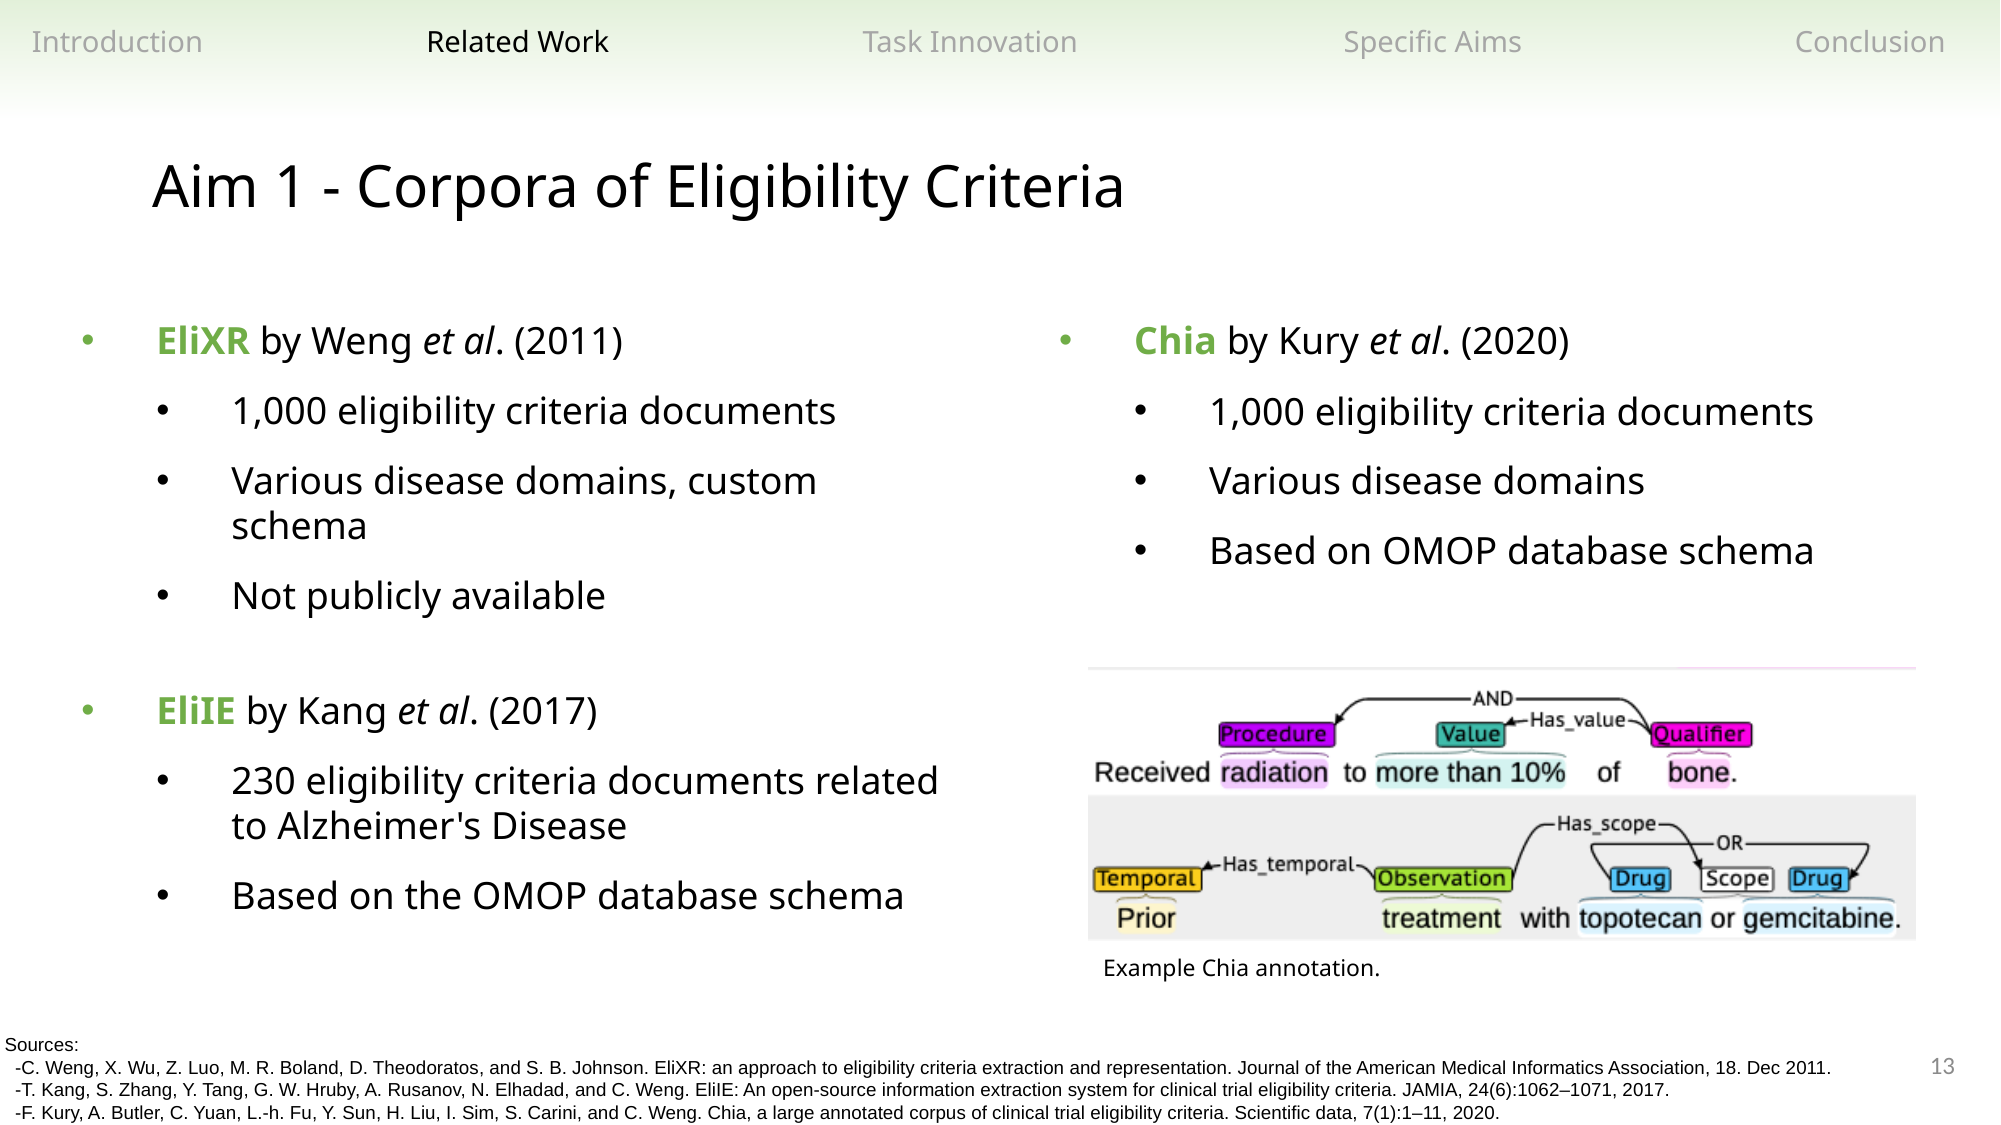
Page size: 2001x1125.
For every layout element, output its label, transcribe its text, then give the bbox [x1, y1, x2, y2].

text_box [24, 15, 1958, 67]
text_box Aim 1 - Corpora of Eligibility Criteria [137, 141, 1143, 227]
text_box Example Chia annotation. [1088, 946, 1916, 989]
text_box Sources: -C. Weng, X. Wu, Z. Luo, M. R. Boland, D. Theodoratos, and S. B. Johnson. EliXR: an approach to eligibility criteria extraction and representation. Journal of the American Medical Informatics Association, 18. Dec 2011. -T. Kang, S. Zhang, Y. Tang, G. W. Hruby, A. Rusanov, N. Elhadad, and C. Weng. EliIE: An open-source information extraction system for clinical trial eligibility criteria. JAMIA, 24(6):1062–1071, 2017. -F. Kury, A. Butler, C. Yuan, L.-h. Fu, Y. Sun, H. Liu, I. Sim, S. Carini, and C. Weng. Chia, a large annotated corpus of clinical trial eligibility criteria. Scientific data, 7(1):1–11, 2020. [0, 1025, 1990, 1125]
picture [1088, 667, 1916, 941]
text_box EliXR by Weng et al. (2011) 1,000 eligibility criteria documents Various disease domains, custom schema Not publicly available EliIE by Kang et al. (2017) 230 eligibility criteria documents related to Alzheimer's Disease Based on the OMOP database schema [66, 309, 956, 925]
text_box Chia by Kury et al. (2020) 1,000 eligibility criteria documents Various disease domains Based on OMOP database schema [1044, 310, 1872, 580]
